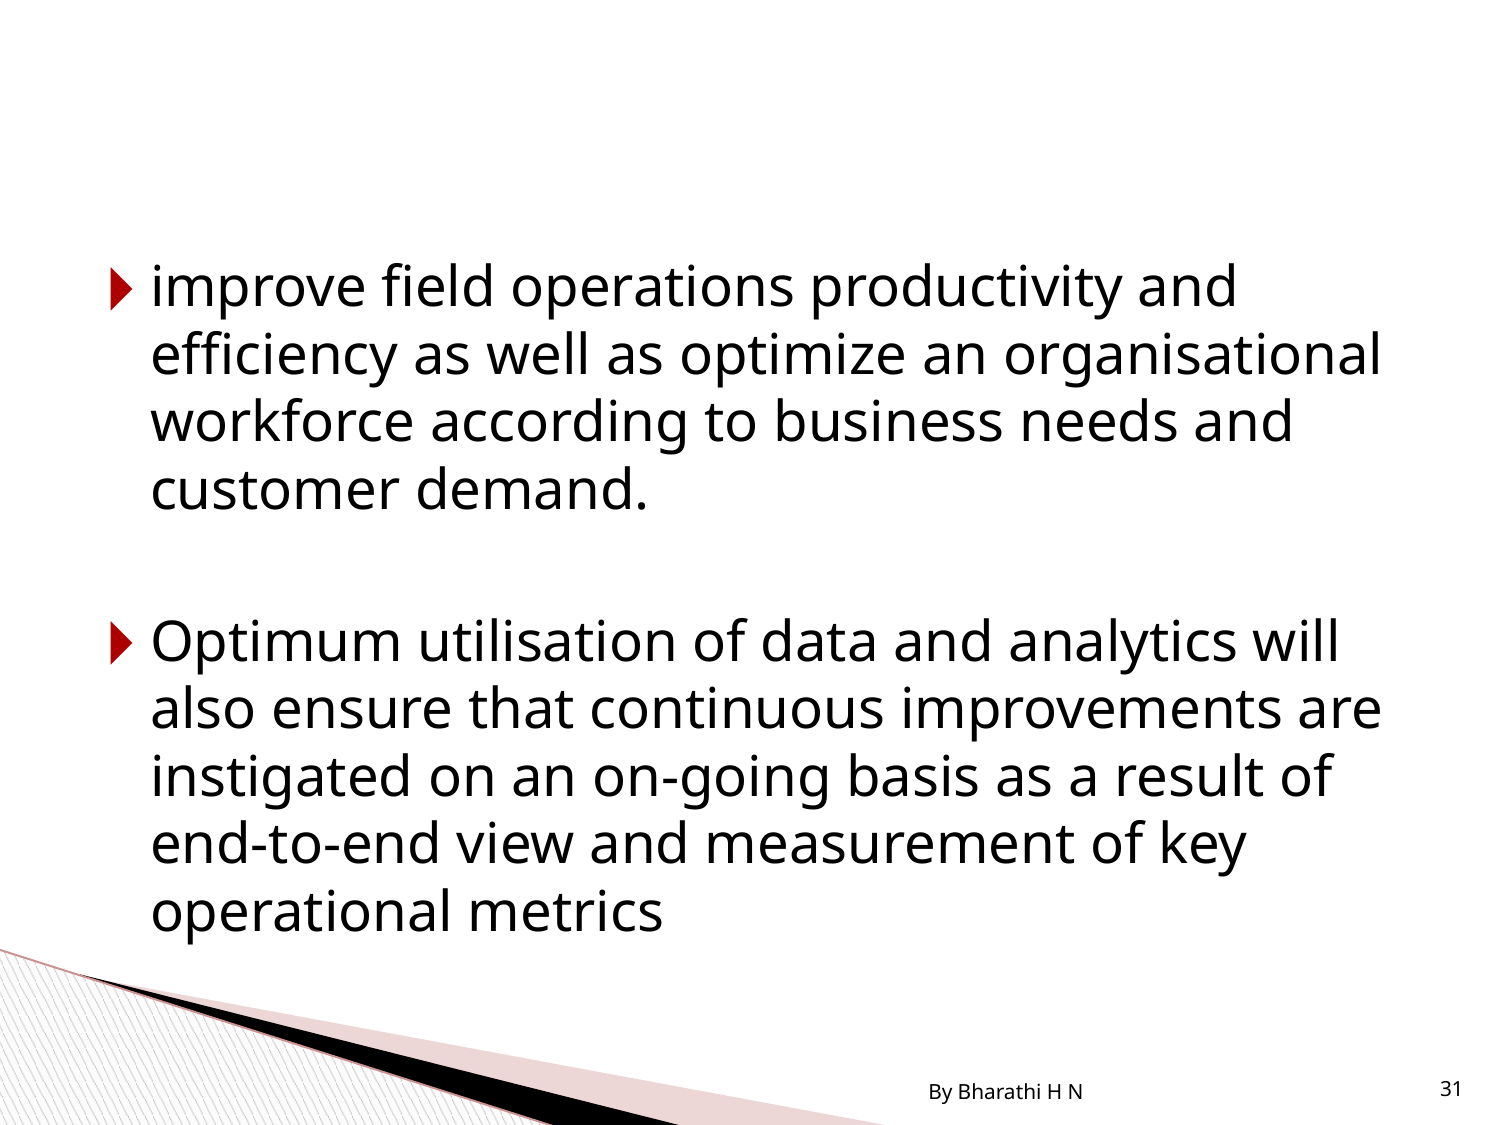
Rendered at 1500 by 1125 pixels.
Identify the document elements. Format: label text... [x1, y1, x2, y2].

list improve field operations productivity and efficiency as well as optimize an organisational workforce according to business needs and customer demand. Optimum utilisation of data and analytics will also ensure that continuous improvements are instigated on an on-going basis as a result of end-to-end view and measurement of key operational metrics [75, 243, 1425, 986]
footer By Bharathi H N [718, 1051, 1105, 1112]
slide_number 31 [1418, 1051, 1479, 1112]
